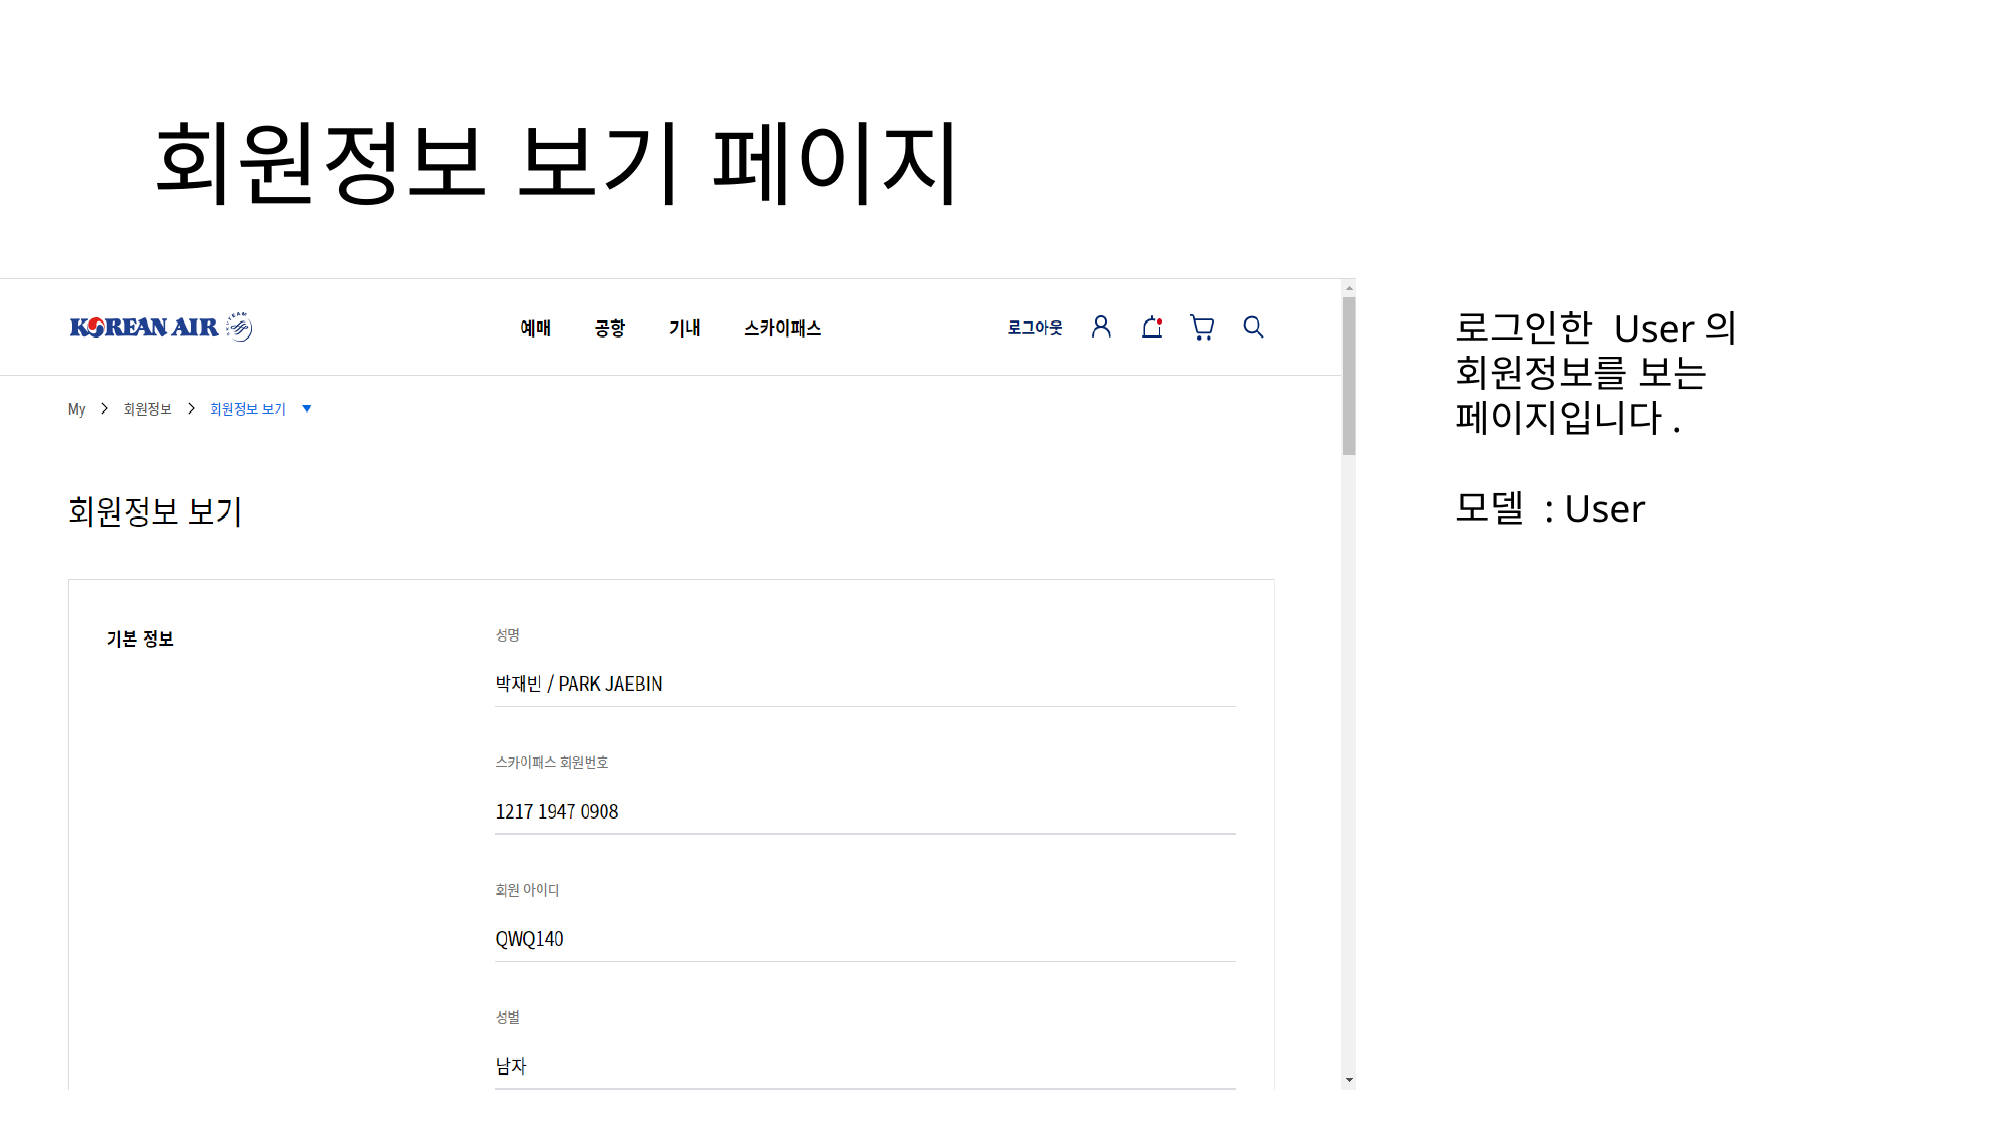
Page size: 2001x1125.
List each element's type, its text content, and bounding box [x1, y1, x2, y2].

title 회원정보 보기 페이지 [137, 59, 1863, 278]
picture [0, 277, 1356, 1090]
text_box 로그인한 User의 회원정보를 보는 페이지입니다. 모델 : User [1441, 297, 1889, 537]
